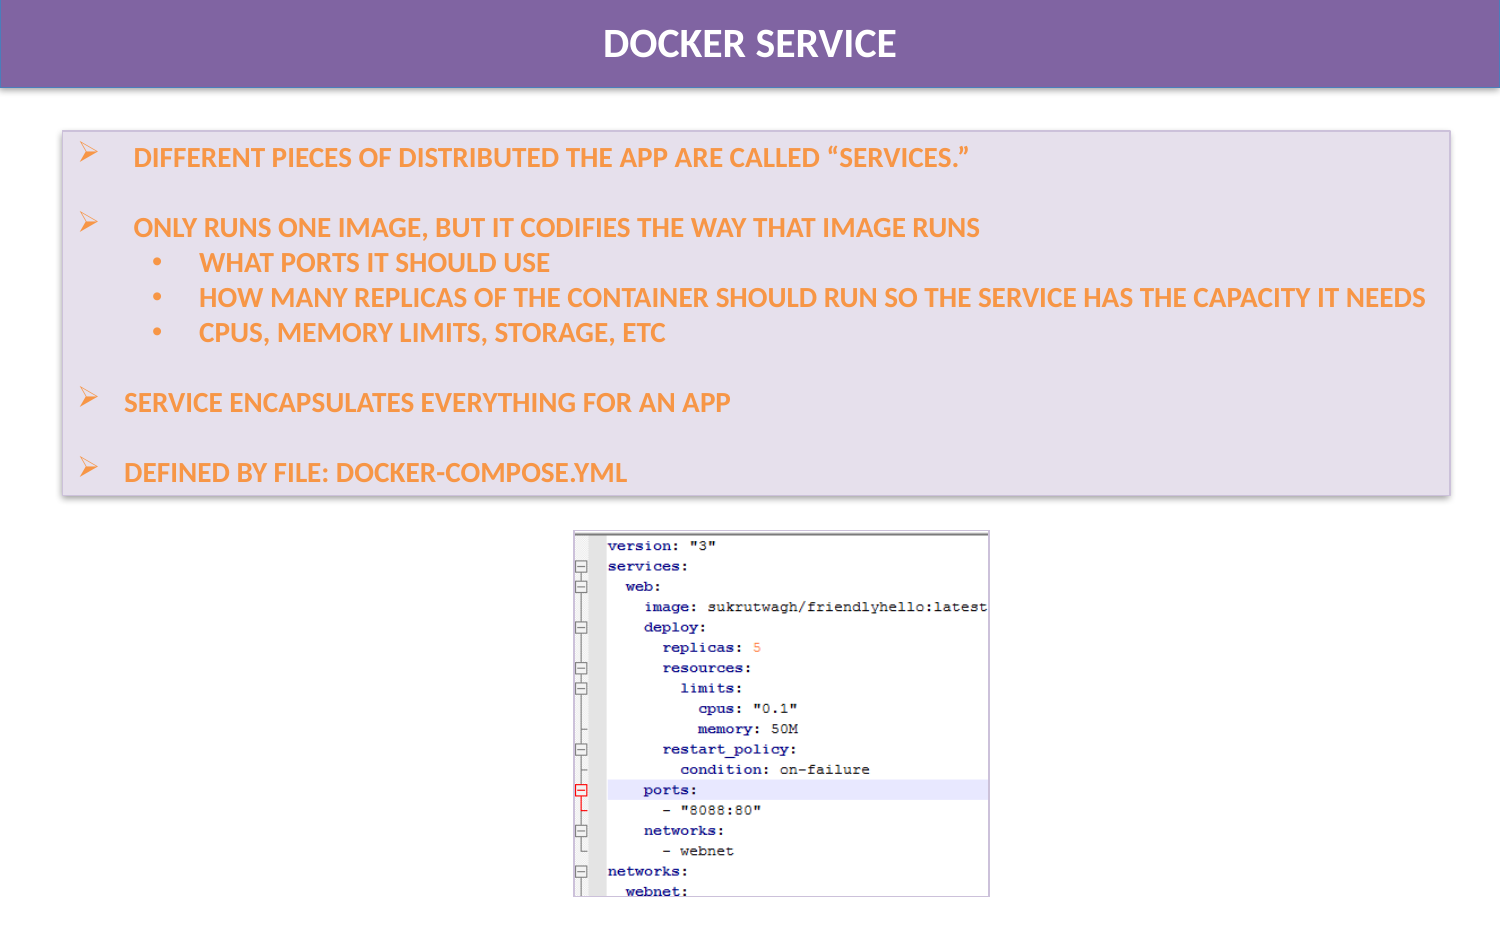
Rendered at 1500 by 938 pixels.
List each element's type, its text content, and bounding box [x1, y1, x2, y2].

picture [574, 530, 989, 897]
text_box docker service [0, 0, 1500, 88]
text_box different pieces of distributed the app are called “services.” only runs one image, but it codifies the way that image runs what ports it should use how many replicas of the container should run so the service has the capacity it needs Cpus, memory limits, storage, etc Service encapsulates everything for an app Defined by file: docker-compose.yml [62, 130, 1451, 496]
